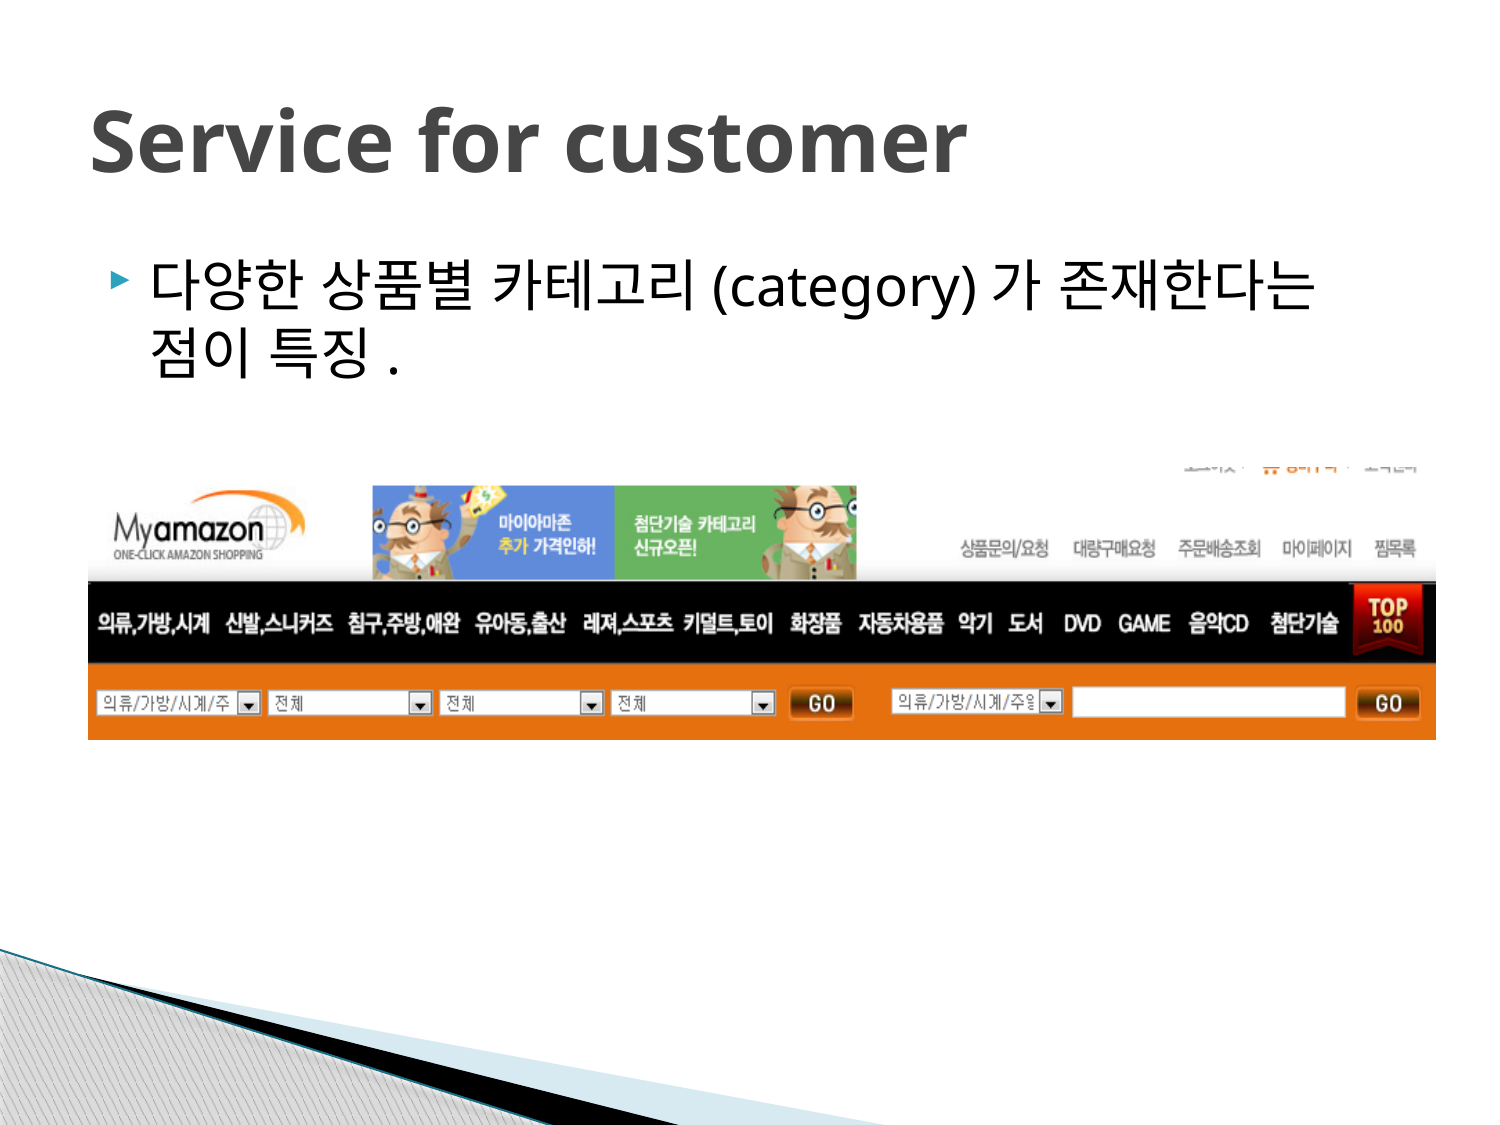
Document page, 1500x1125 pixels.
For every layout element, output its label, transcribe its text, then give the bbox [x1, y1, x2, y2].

title Service for customer [75, 45, 1425, 233]
list 다양한 상품별 카테고리(category)가 존재한다는 점이 특징. [75, 243, 1425, 398]
picture [88, 467, 1436, 741]
